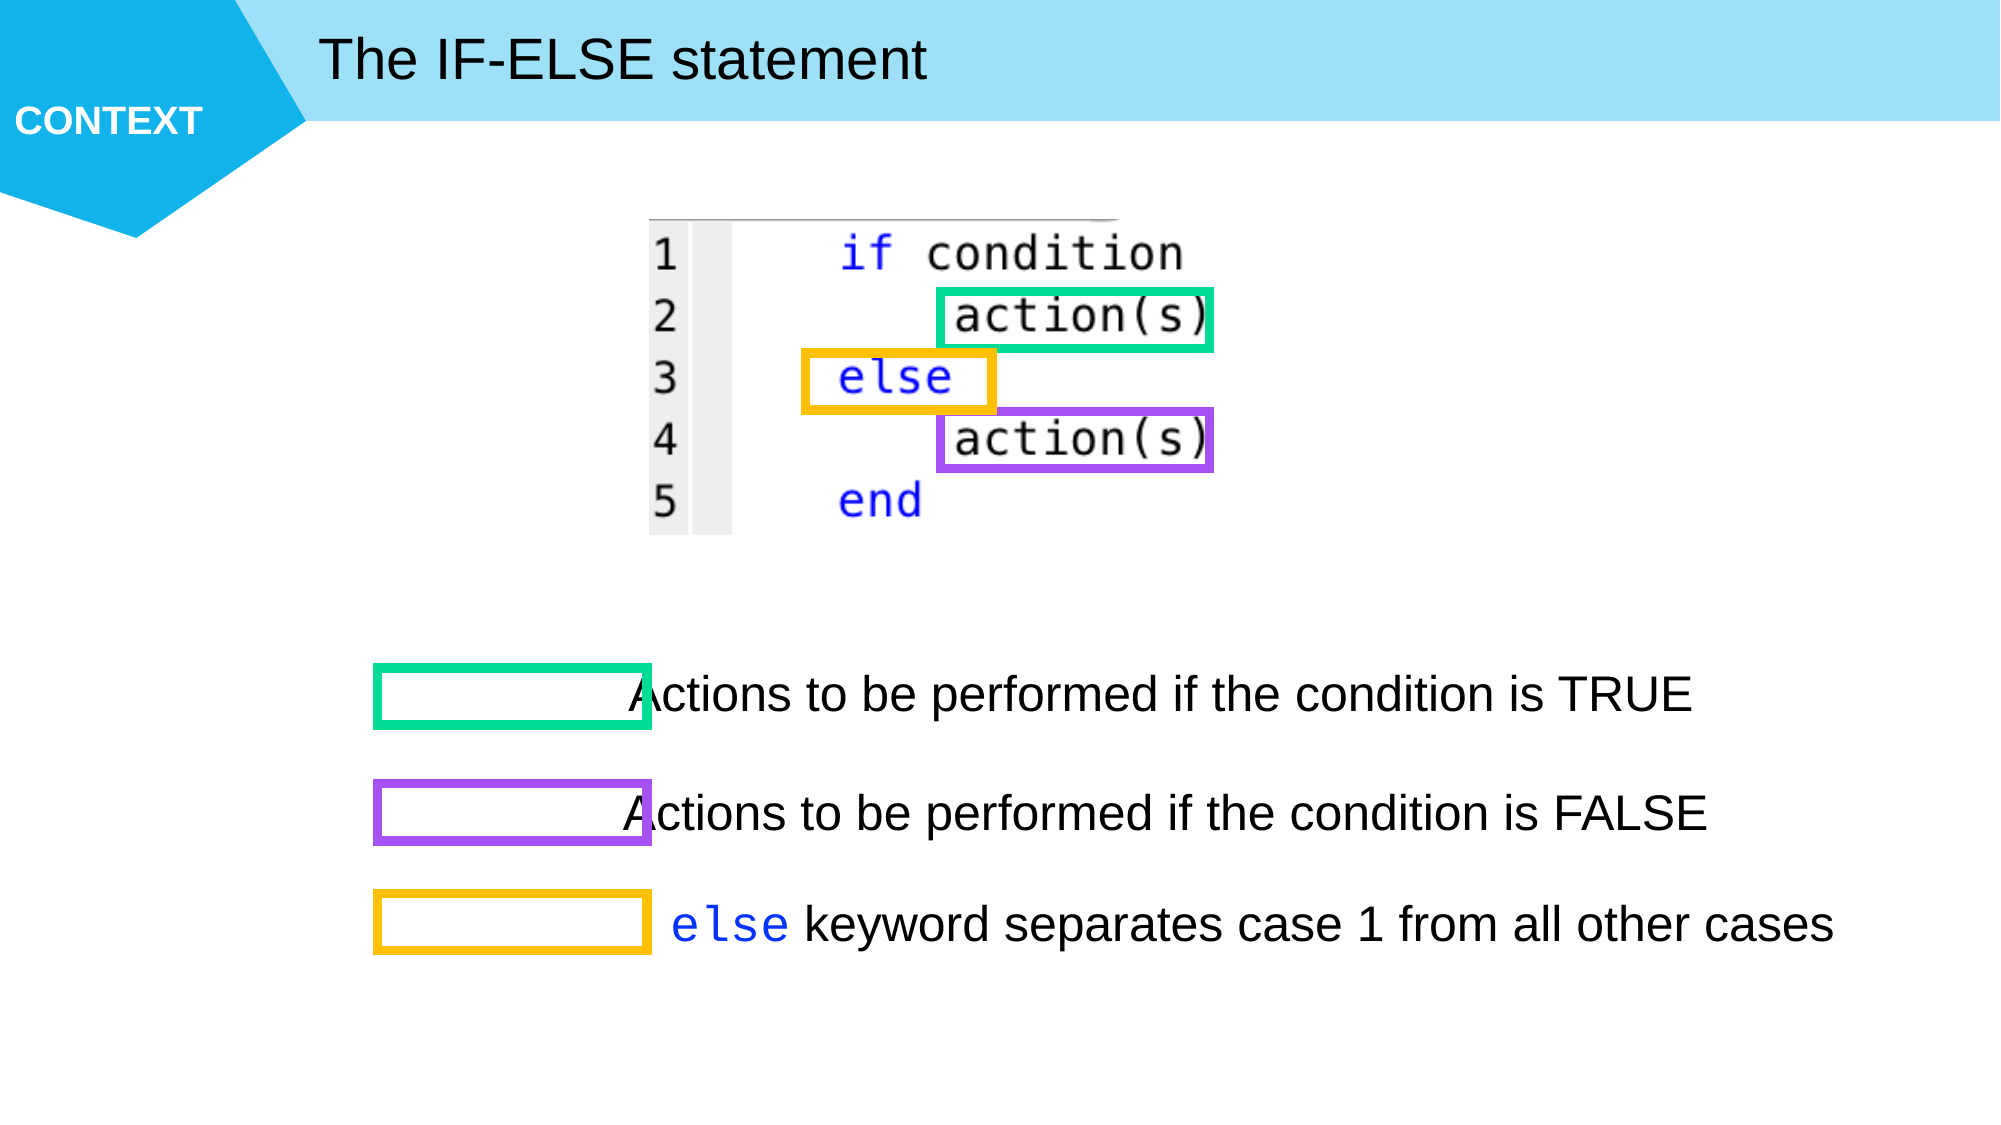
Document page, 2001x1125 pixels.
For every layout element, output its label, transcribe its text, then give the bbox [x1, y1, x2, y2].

list The IF-ELSE statement [304, 14, 2000, 107]
picture [649, 219, 1393, 535]
text_box Actions to be performed if the condition is TRUE [613, 653, 1710, 729]
text_box [377, 667, 648, 726]
text_box else keyword separates case 1 from all other cases [655, 884, 1851, 959]
text_box Actions to be performed if the condition is FALSE [608, 773, 1725, 849]
text_box [377, 783, 648, 842]
text_box [377, 892, 648, 952]
